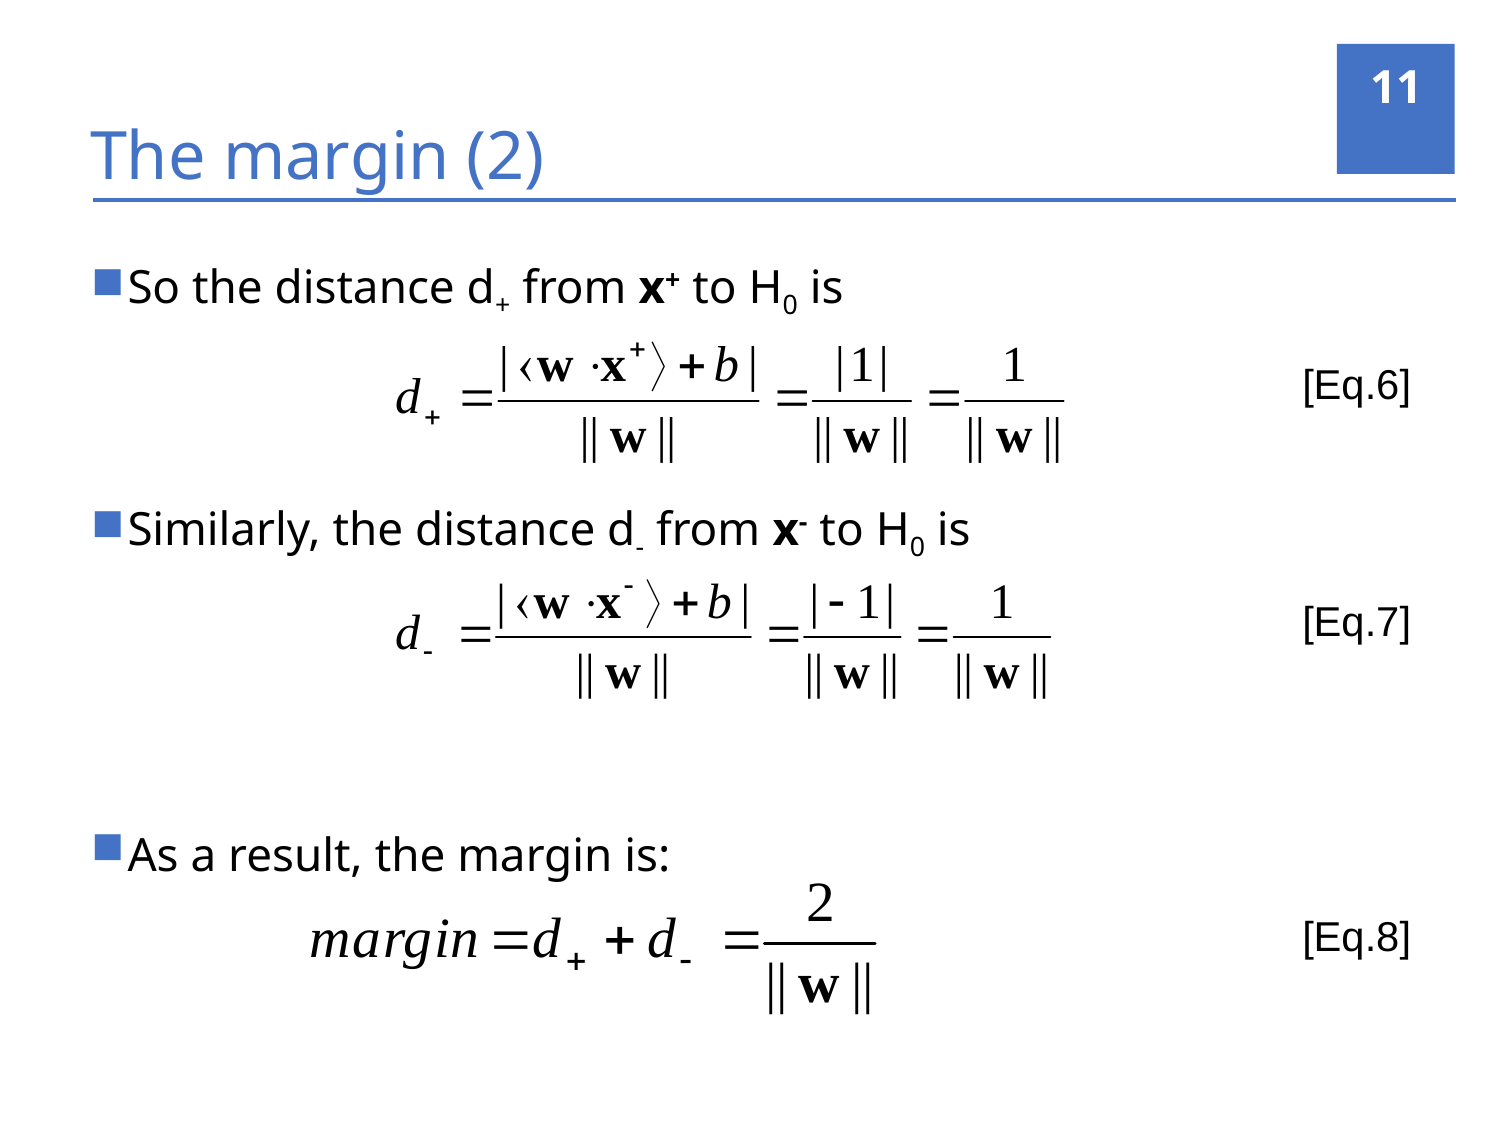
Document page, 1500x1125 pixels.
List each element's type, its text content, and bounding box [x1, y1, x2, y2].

title The margin (2) [75, 75, 1463, 200]
list So the distance d+ from x+ to H0 is Similarly, the distance d- from x- to H0 is As a result, the margin is: [75, 249, 1463, 1125]
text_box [299, 864, 891, 1026]
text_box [386, 561, 1063, 708]
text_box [386, 324, 1076, 473]
text_box [Eq.8] [1287, 902, 1438, 968]
text_box [Eq.6] [1287, 350, 1438, 415]
text_box [Eq.7] [1287, 587, 1438, 653]
slide_number 11 [1354, 59, 1438, 120]
text_box [1311, 174, 1488, 338]
